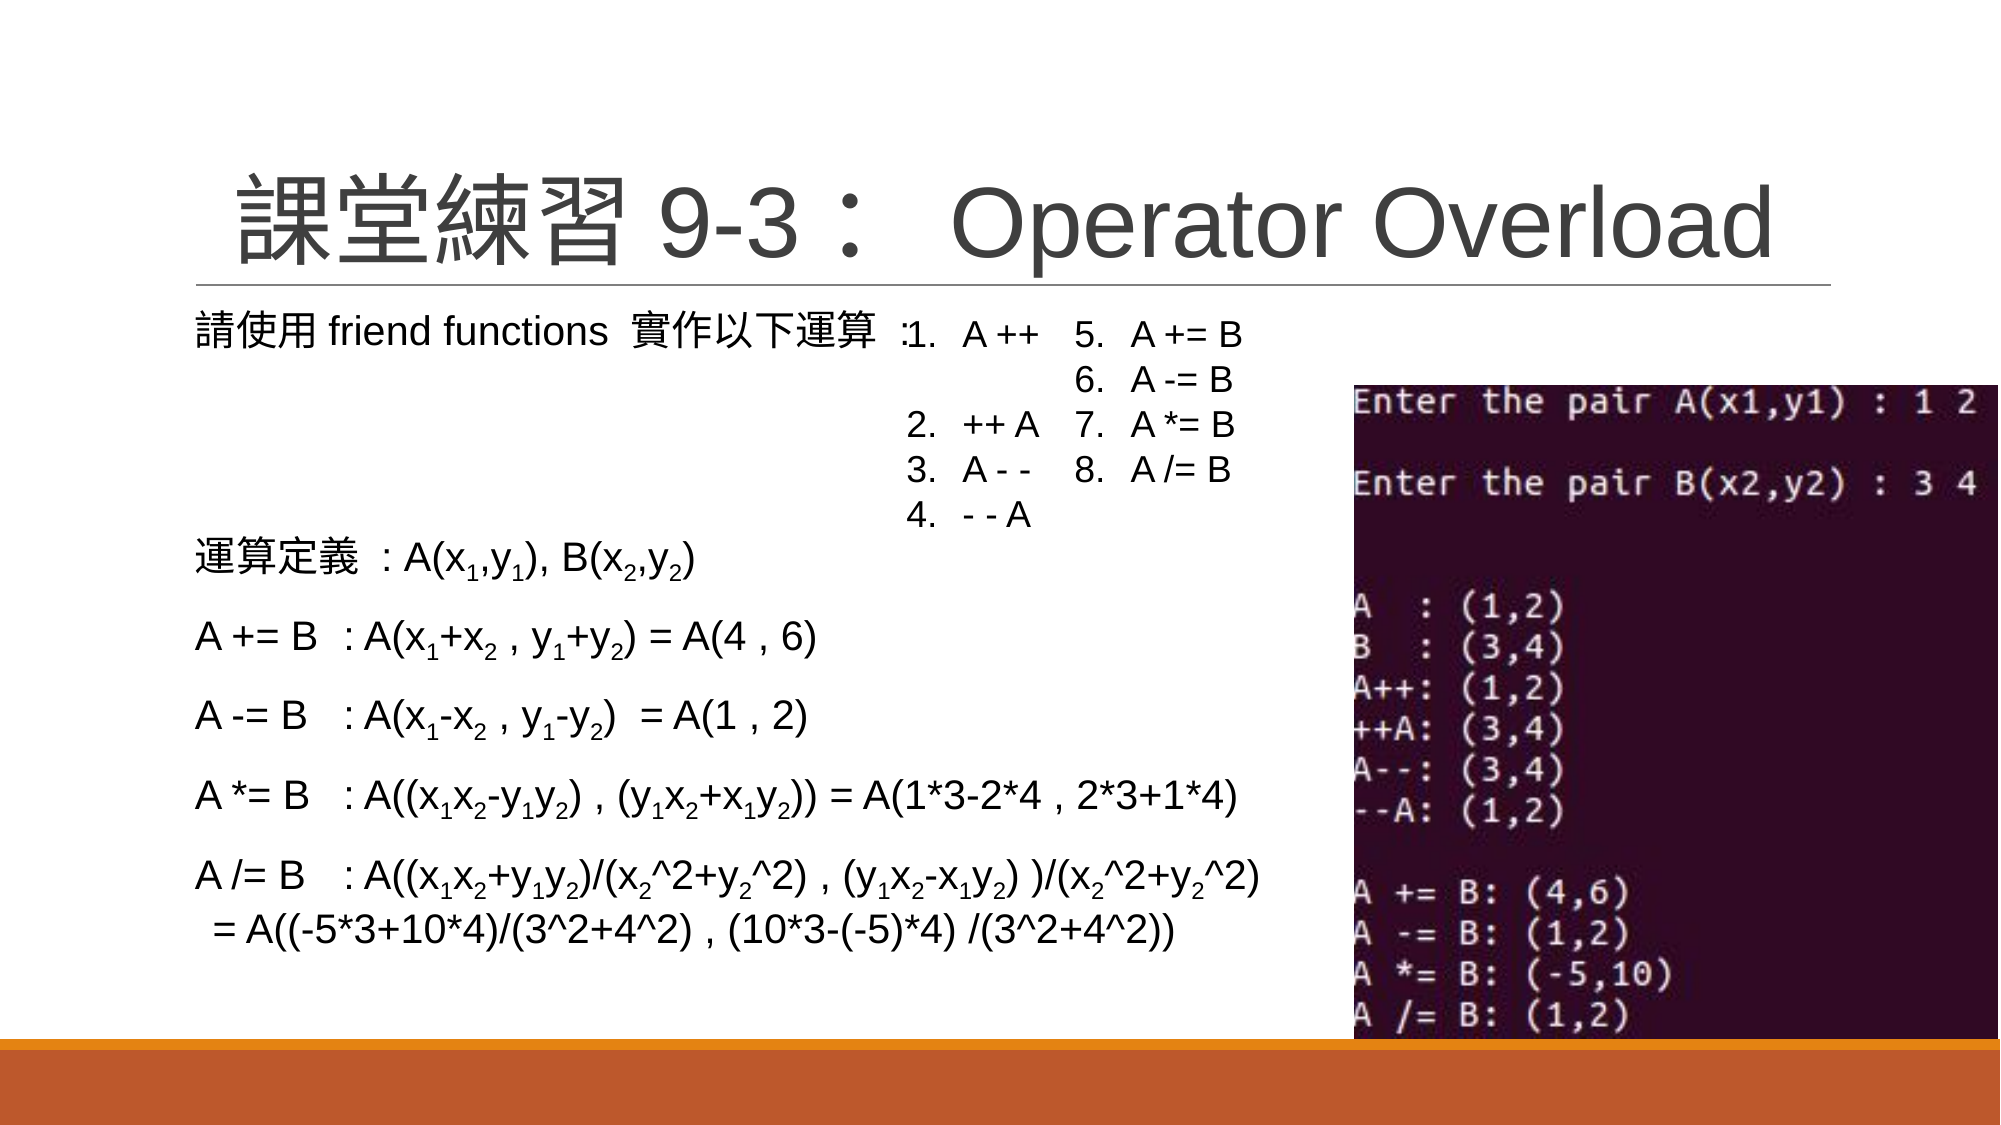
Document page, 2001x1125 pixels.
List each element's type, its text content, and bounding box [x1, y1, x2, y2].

text_box A ++ ++ A A - - - - A [816, 302, 1073, 543]
text_box A += B A -= B A *= B A /= B [984, 302, 1298, 498]
list 請使用friend functions 實作以下運算 : 運算定義 : A(x1,y1), B(x2,y2) A += B : A(x1+x2 , y1+y2) = A(4 , 6) A -= B : A(x1-x2 , y1-y2) = A(1 , 2) A *= B : A((x1x2-y1y2) , (y1x2+x1y2)) = A(1*3-2*4 , 2*3+1*4) A /= B : A((x1x2+y1y2)/(x2^2+y2^2) , (y1x2-x1y2) )/(x2^2+y2^2) = A((-5*3+10*4)/(3^2+4^2) , (10*3-(-5)*4) /(3^2+4^2)) [180, 302, 1830, 963]
title 課堂練習9-3：Operator Overload [180, 47, 1830, 285]
picture [1354, 385, 1999, 1040]
